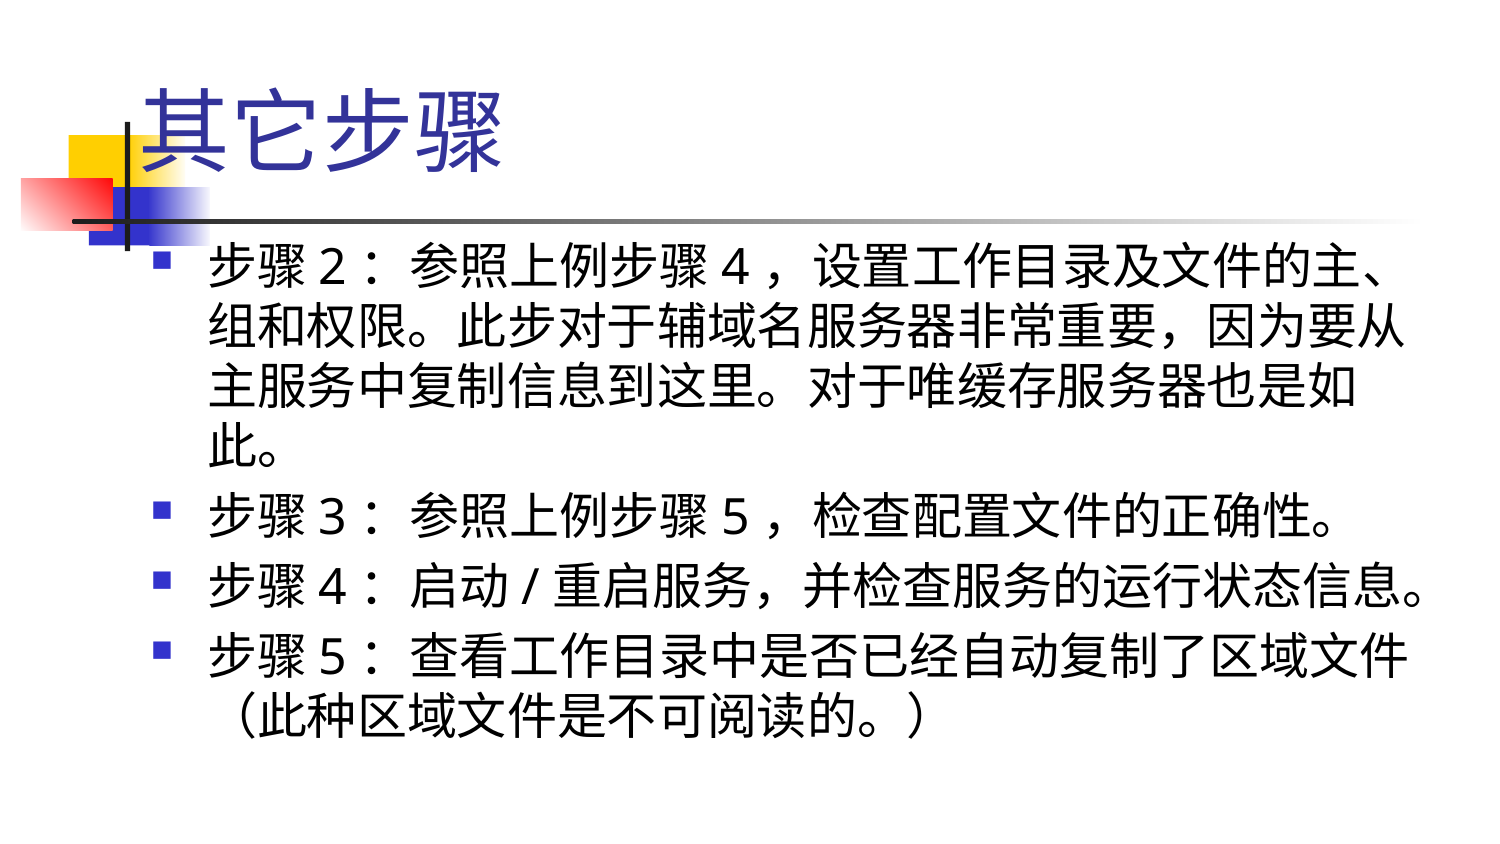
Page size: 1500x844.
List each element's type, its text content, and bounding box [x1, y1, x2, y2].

title 其它步骤 [123, 49, 1462, 192]
list 步骤2：参照上例步骤4，设置工作目录及文件的主、组和权限。此步对于辅域名服务器非常重要，因为要从主服务中复制信息到这里。对于唯缓存服务器也是如此。 步骤3：参照上例步骤5，检查配置文件的正确性。 步骤4：启动/重启服务，并检查服务的运行状态信息。 步骤5：查看工作目录中是否已经自动复制了区域文件（此种区域文件是不可阅读的。） [135, 226, 1470, 768]
